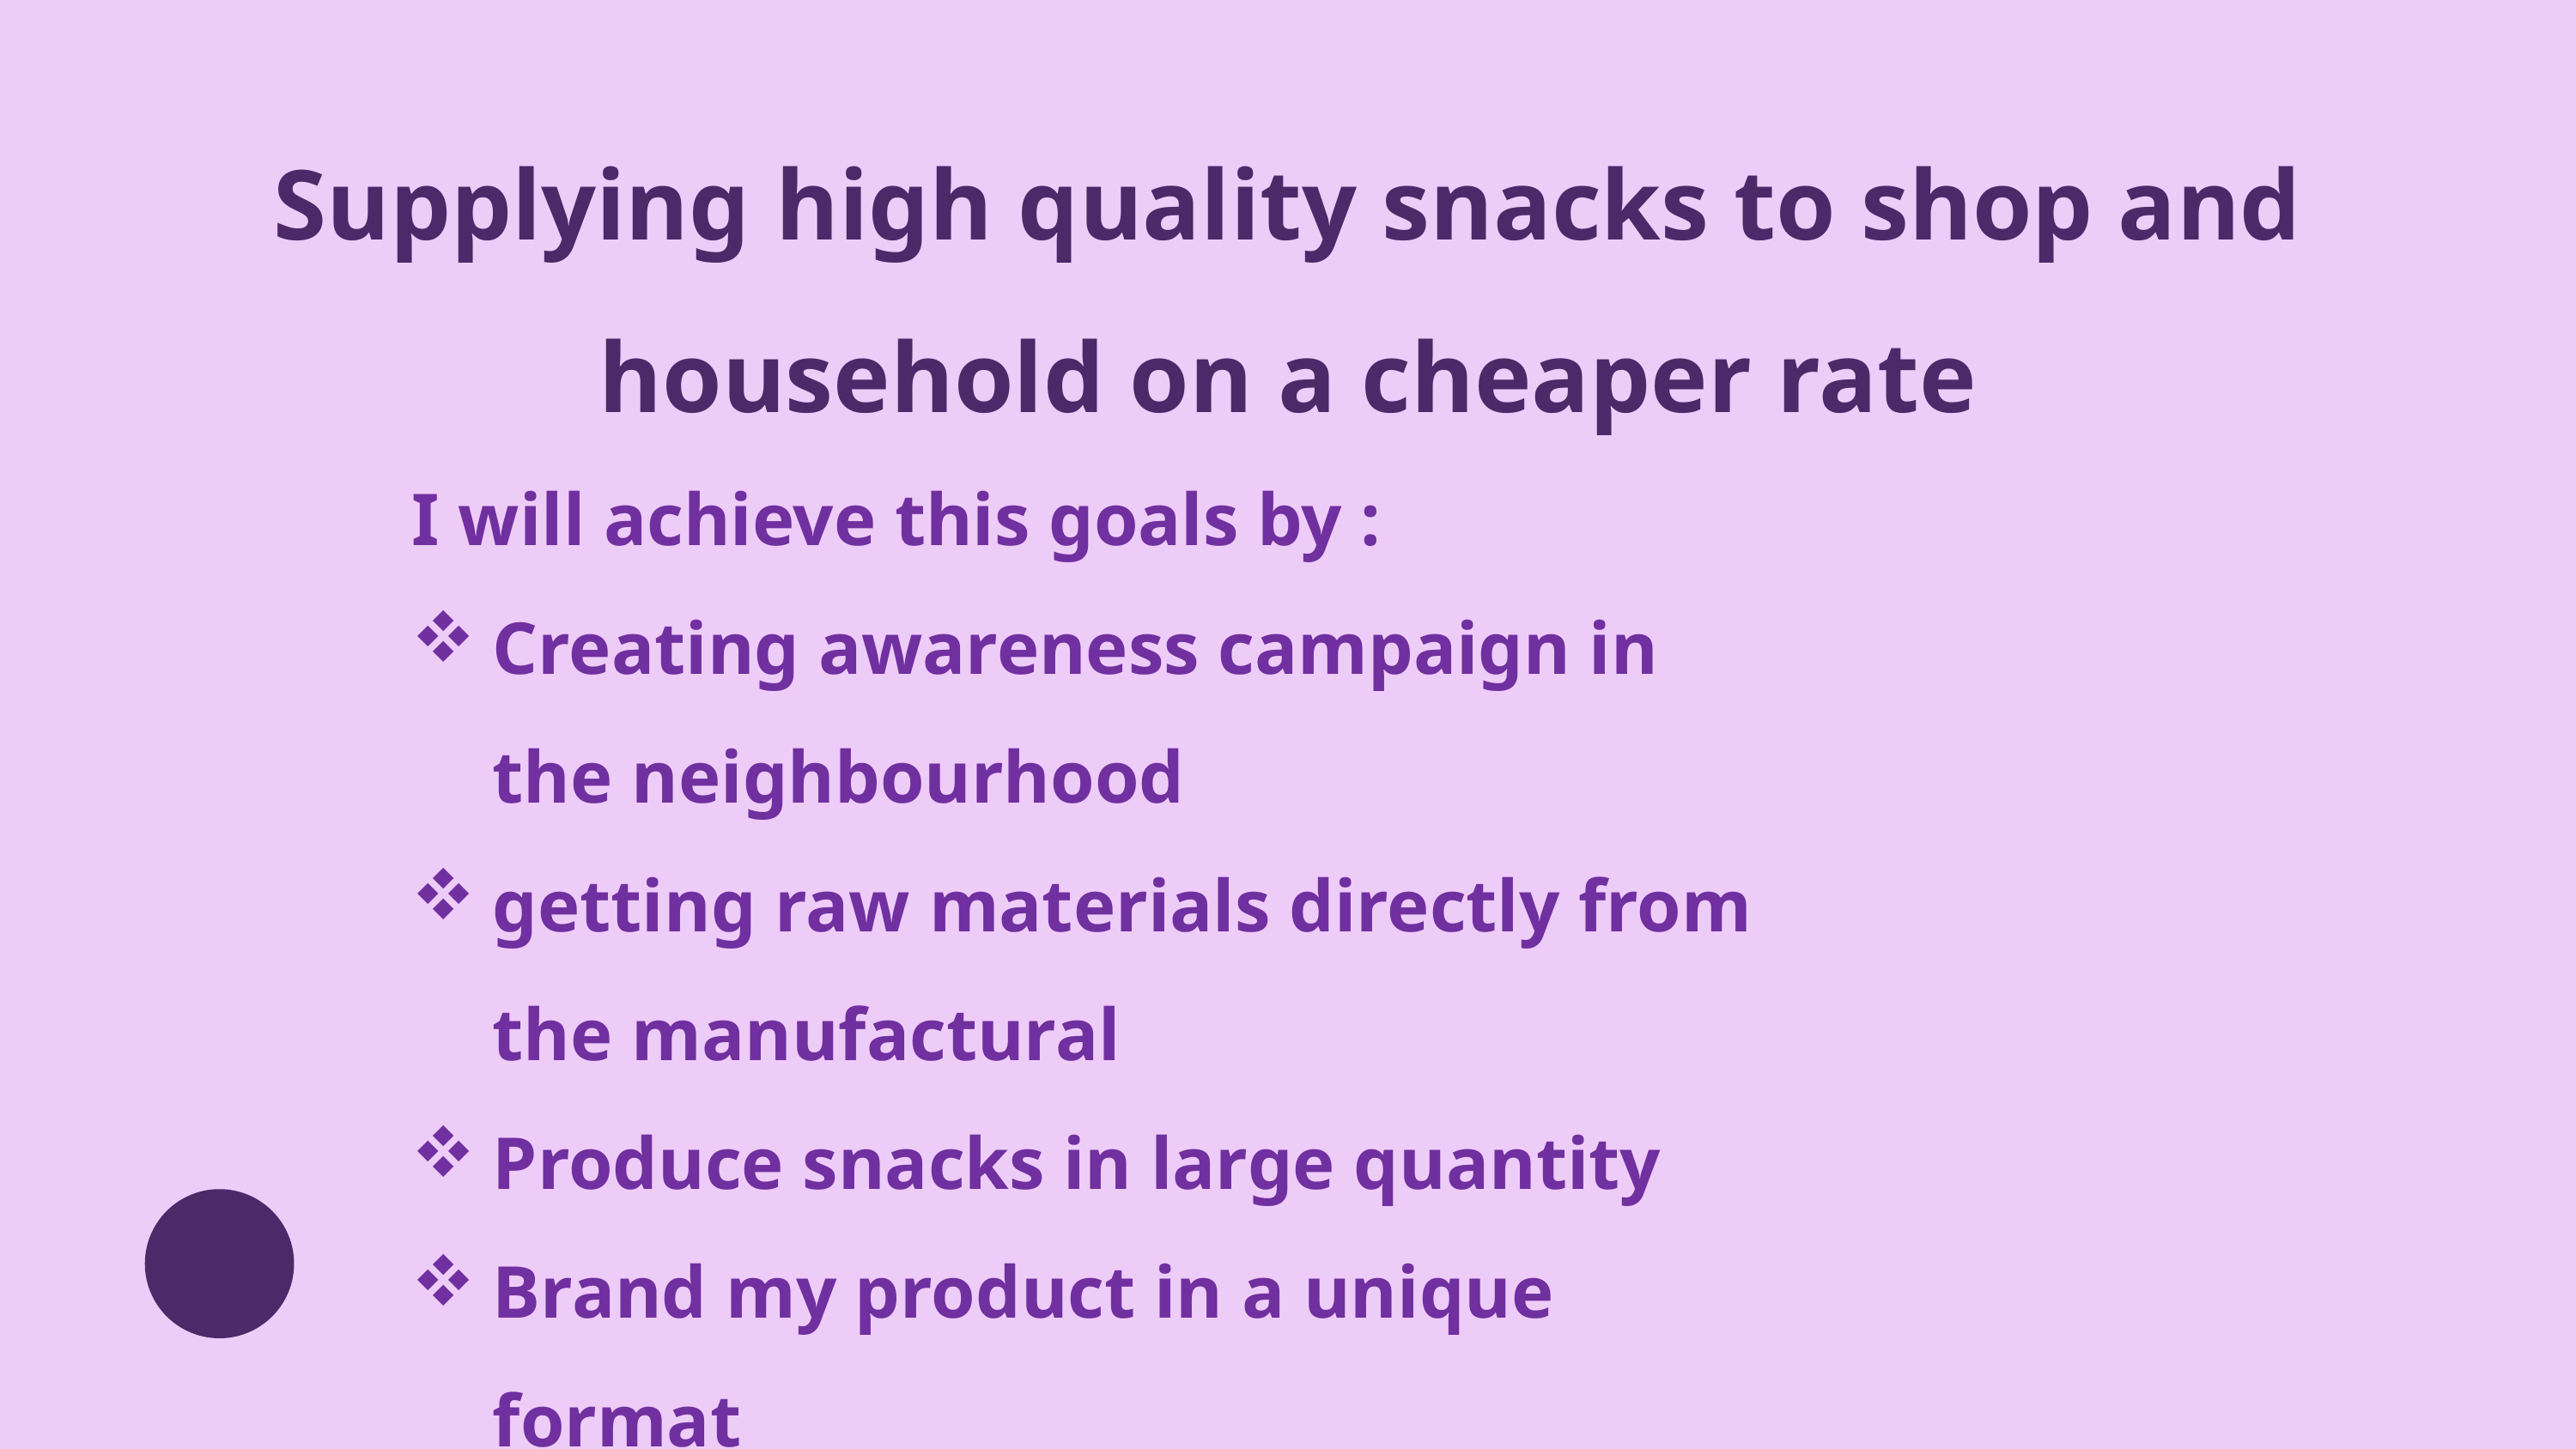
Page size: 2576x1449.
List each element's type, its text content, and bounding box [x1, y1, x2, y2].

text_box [144, 1188, 295, 1339]
text_box Supplying high quality snacks to shop and household on a cheaper rate [144, 88, 2432, 432]
text_box I will achieve this goals by : Creating awareness campaign in the neighbourhood getting raw materials directly from the manufactural Produce snacks in large quantity Brand my product in a unique format [411, 431, 1760, 1449]
